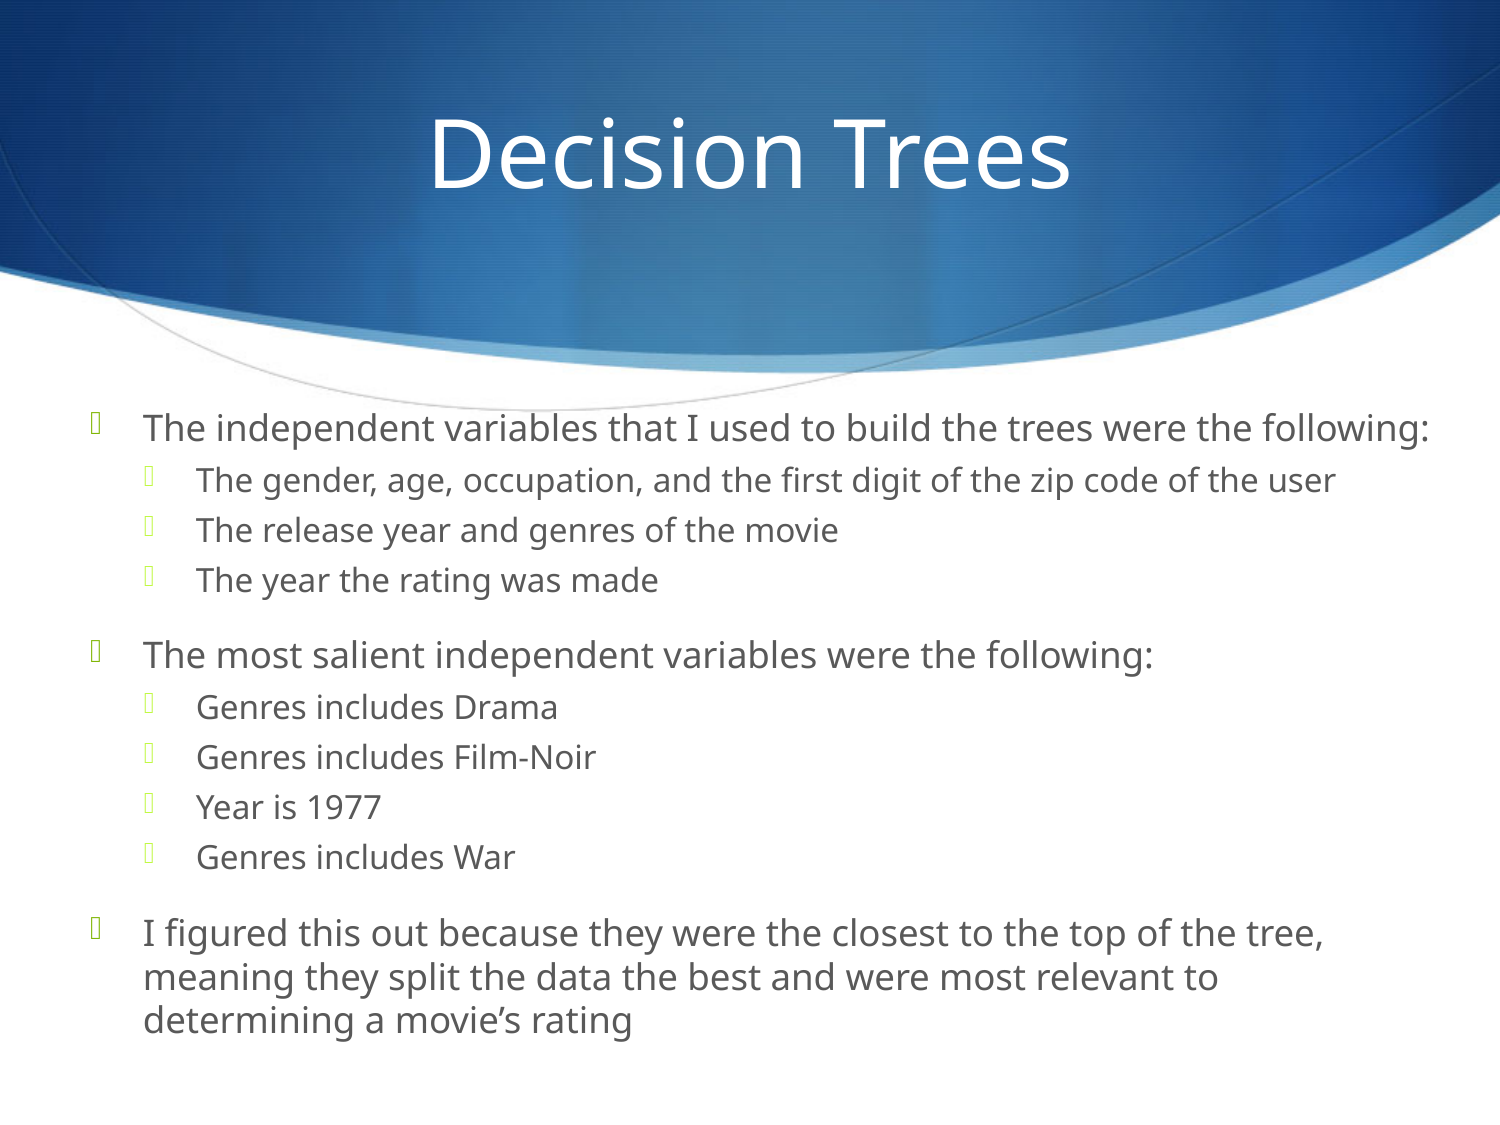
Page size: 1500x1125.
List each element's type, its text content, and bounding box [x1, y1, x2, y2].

list The independent variables that I used to build the trees were the following: The gender, age, occupation, and the first digit of the zip code of the user The release year and genres of the movie The year the rating was made The most salient independent variables were the following: Genres includes Drama Genres includes Film-Noir Year is 1977 Genres includes War I figured this out because they were the closest to the top of the tree, meaning they split the data the best and were most relevant to determining a movie’s rating [75, 397, 1456, 1084]
title Decision Trees [75, 56, 1425, 245]
picture [0, 0, 1500, 1125]
